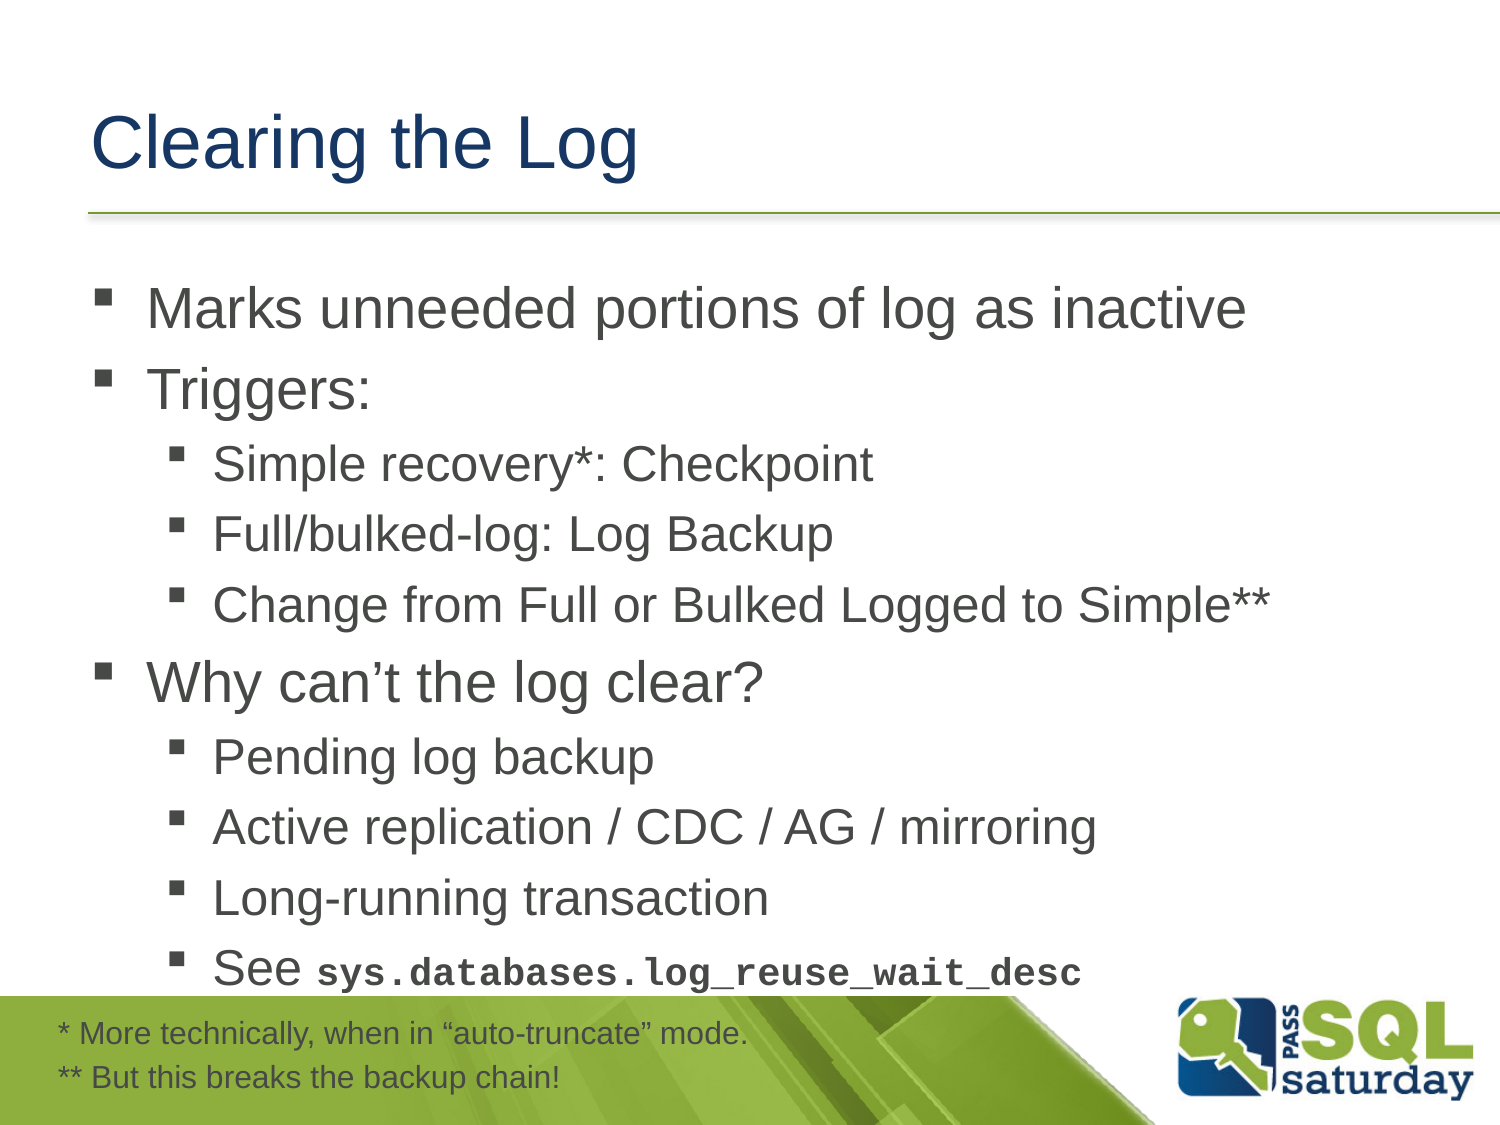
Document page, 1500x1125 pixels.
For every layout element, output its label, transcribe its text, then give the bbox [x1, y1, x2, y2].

picture [0, 969, 1483, 1125]
title Clearing the Log [75, 45, 1425, 233]
text_box * More technically, when in “auto-truncate” mode. ** But this breaks the backup chain! [34, 1004, 1150, 1104]
list Marks unneeded portions of log as inactive Triggers: Simple recovery*: Checkpoint Full/bulked-log: Log Backup Change from Full or Bulked Logged to Simple** Why can’t the log clear? Pending log backup Active replication / CDC / AG / mirroring Long-running transaction See sys.databases.log_reuse_wait_desc [75, 262, 1425, 1005]
